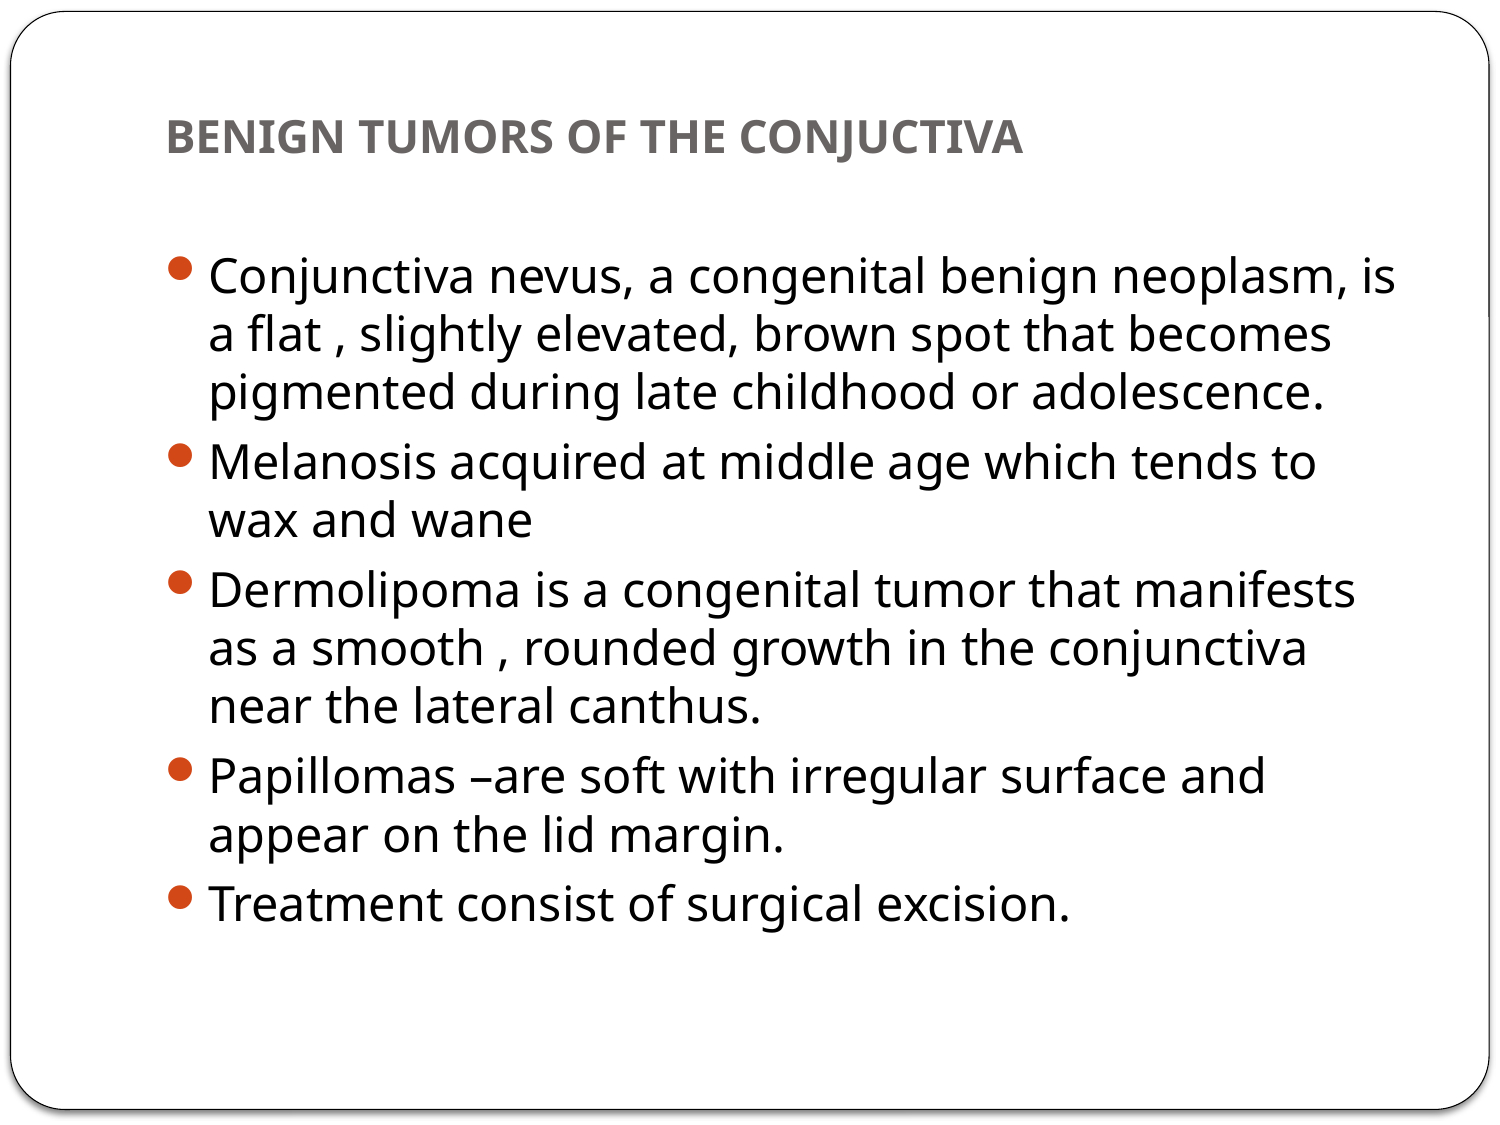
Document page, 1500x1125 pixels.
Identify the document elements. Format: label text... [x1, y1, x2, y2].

title BENIGN TUMORS OF THE CONJUCTIVA [150, 45, 1425, 233]
list Conjunctiva nevus, a congenital benign neoplasm, is a flat , slightly elevated, brown spot that becomes pigmented during late childhood or adolescence. Melanosis acquired at middle age which tends to wax and wane Dermolipoma is a congenital tumor that manifests as a smooth , rounded growth in the conjunctiva near the lateral canthus. Papillomas –are soft with irregular surface and appear on the lid margin. Treatment consist of surgical excision. [150, 237, 1425, 988]
